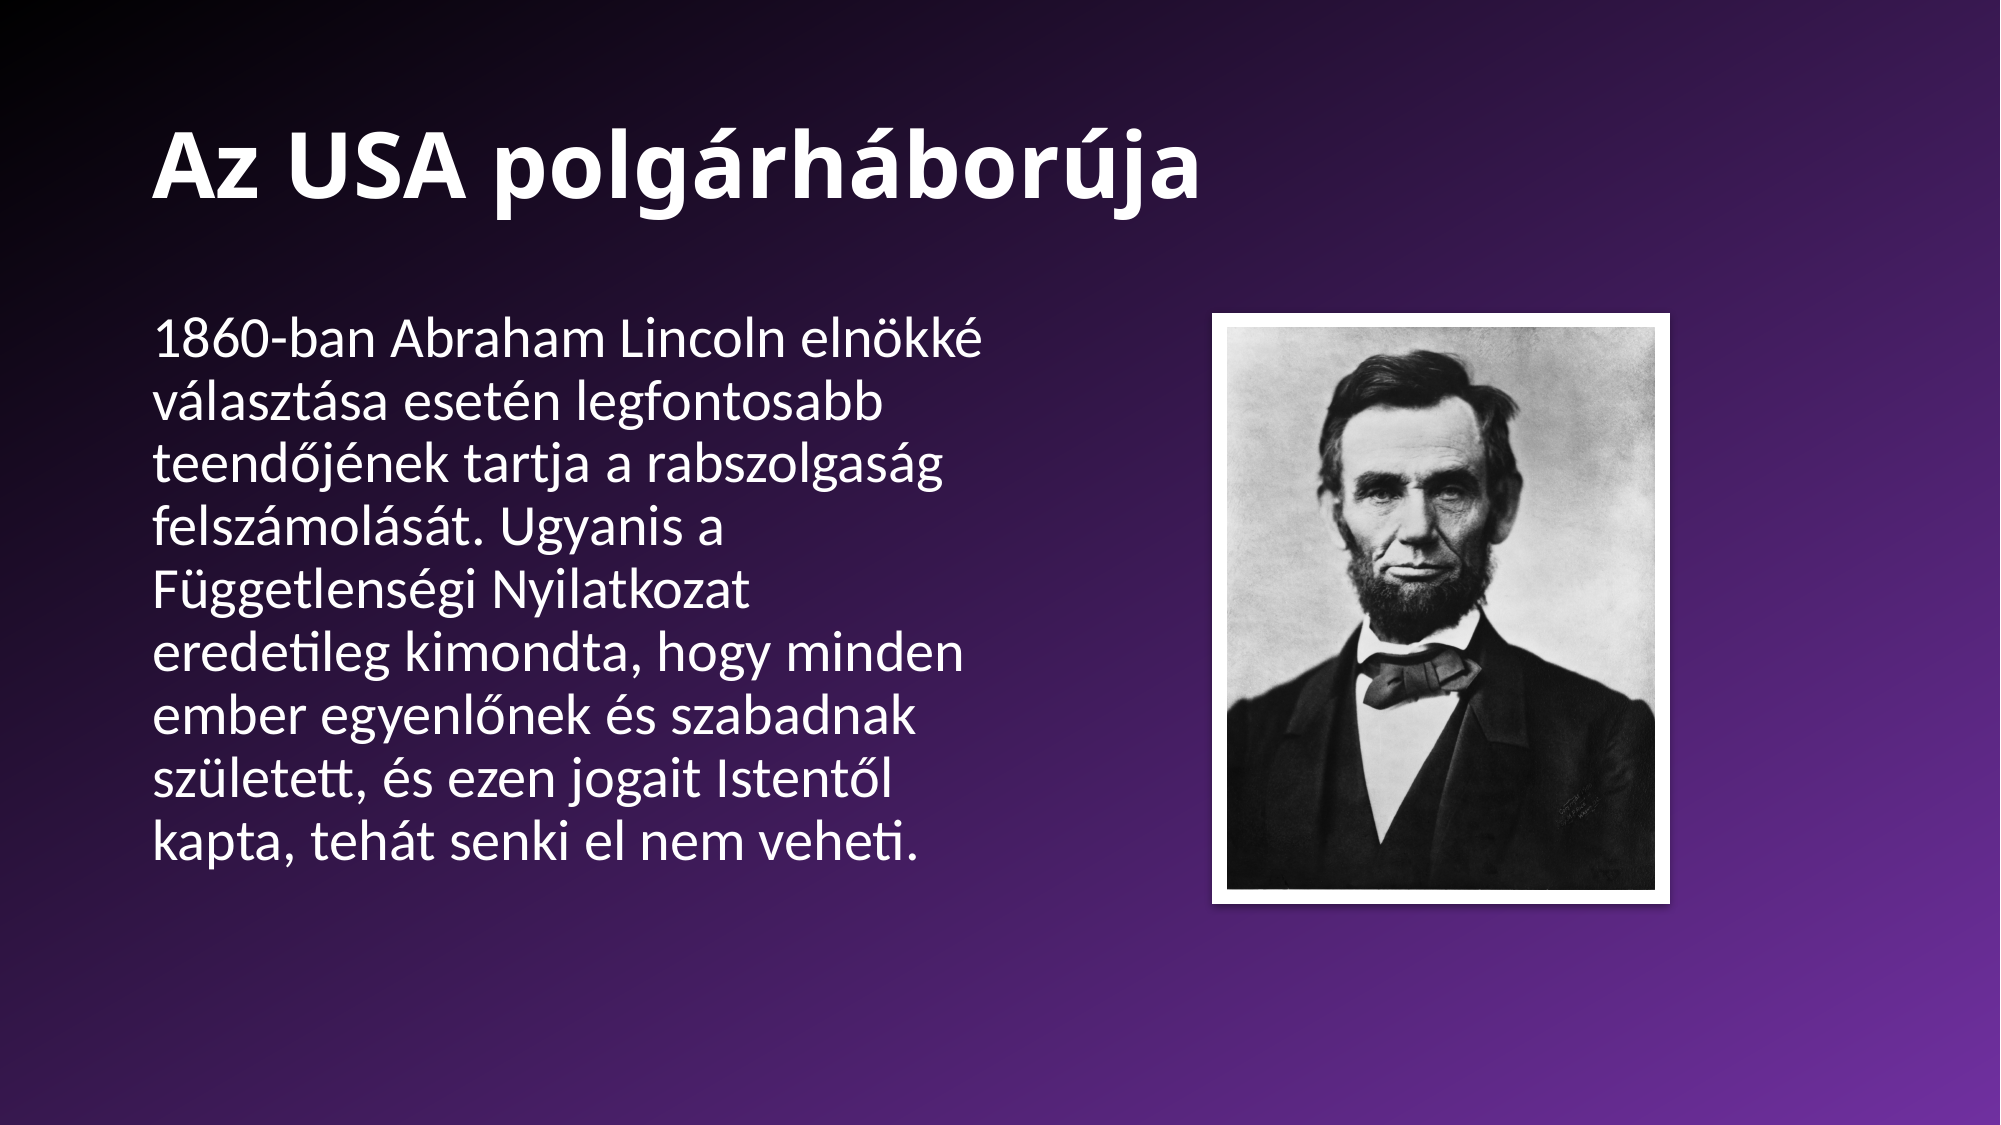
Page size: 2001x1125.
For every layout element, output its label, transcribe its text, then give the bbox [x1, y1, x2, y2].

list 1860-ban Abraham Lincoln elnökké választása esetén legfontosabb teendőjének tartja a rabszolgaság felszámolását. Ugyanis a Függetlenségi Nyilatkozat eredetileg kimondta, hogy minden ember egyenlőnek és szabadnak született, és ezen jogait Istentől kapta, tehát senki el nem veheti. [137, 299, 1000, 1014]
picture [1226, 327, 1655, 890]
title Az USA polgárháborúja [137, 59, 1863, 278]
